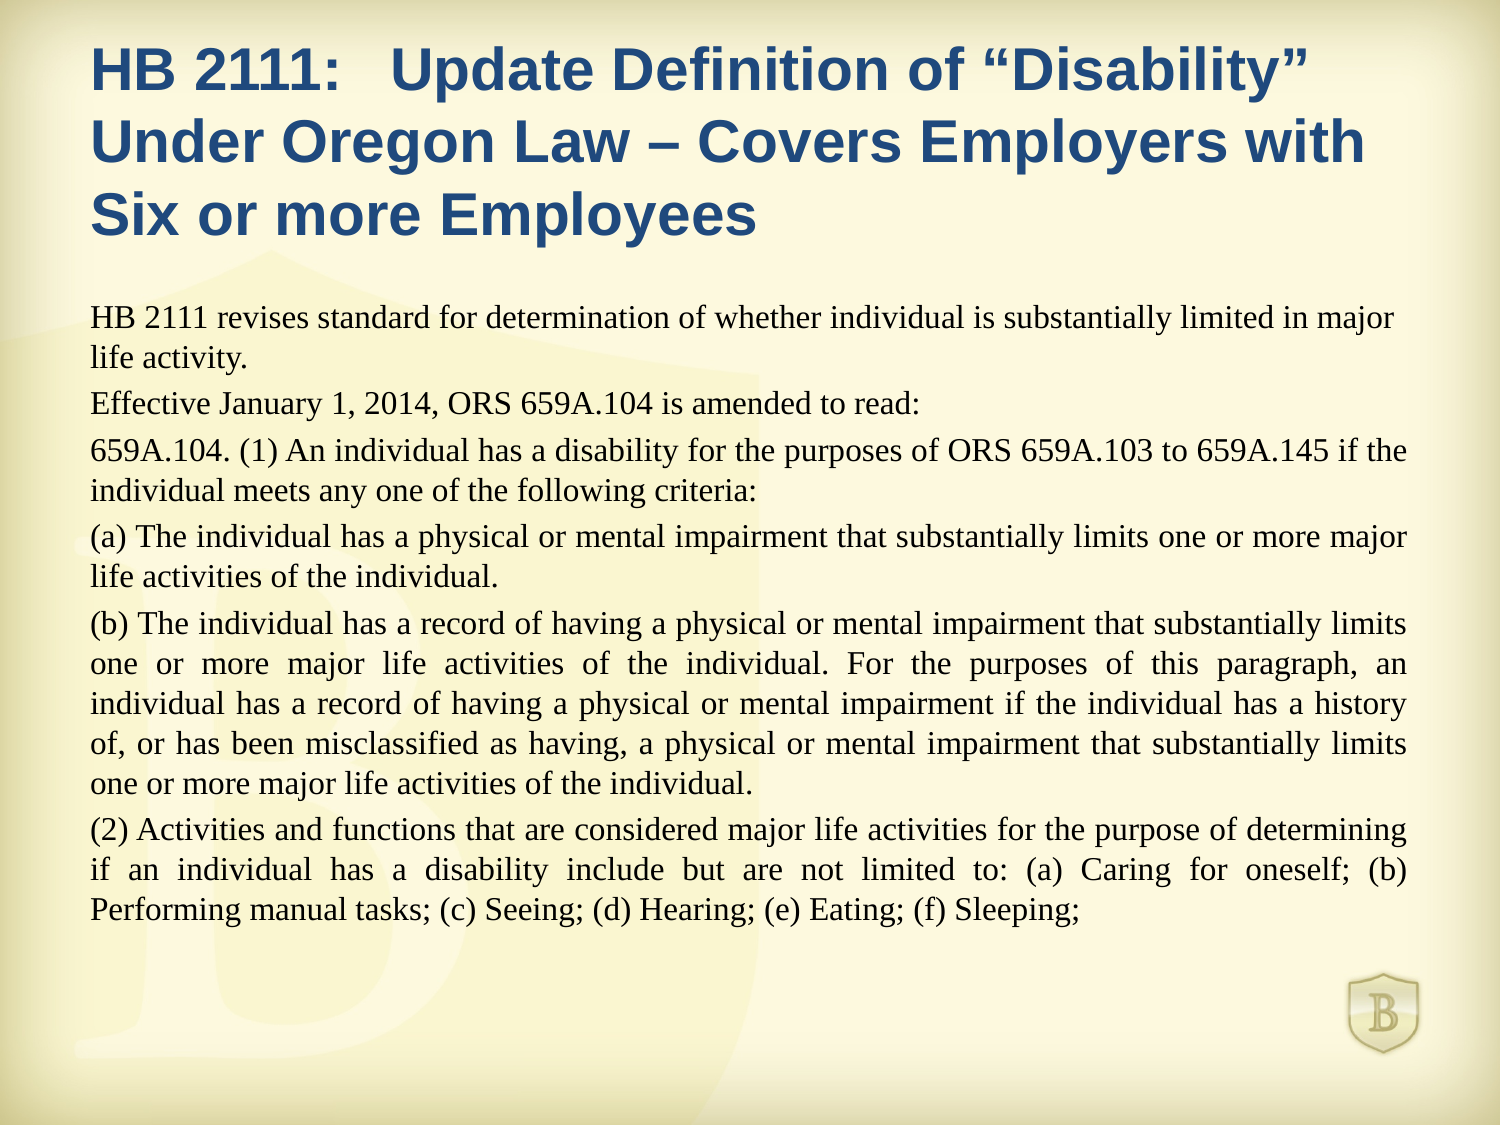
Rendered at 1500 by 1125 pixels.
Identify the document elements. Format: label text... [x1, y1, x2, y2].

picture [0, 0, 1500, 1125]
list HB 2111 revises standard for determination of whether individual is substantially limited in major life activity. Effective January 1, 2014, ORS 659A.104 is amended to read: 659A.104. (1) An individual has a disability for the purposes of ORS 659A.103 to 659A.145 if the individual meets any one of the following criteria: (a) The individual has a physical or mental impairment that substantially limits one or more major life activities of the individual. (b) The individual has a record of having a physical or mental impairment that substantially limits one or more major life activities of the individual. For the purposes of this paragraph, an individual has a record of having a physical or mental impairment if the individual has a history of, or has been misclassified as having, a physical or mental impairment that substantially limits one or more major life activities of the individual. (2) Activities and functions that are considered major life activities for the purpose of determining if an individual has a disability include but are not limited to: (a) Caring for oneself; (b) Performing manual tasks; (c) Seeing; (d) Hearing; (e) Eating; (f) Sleeping; [74, 287, 1426, 993]
title HB 2111: Update Definition of “Disability” Under Oregon Law – Covers Employers with Six or more Employees [74, 44, 1426, 233]
